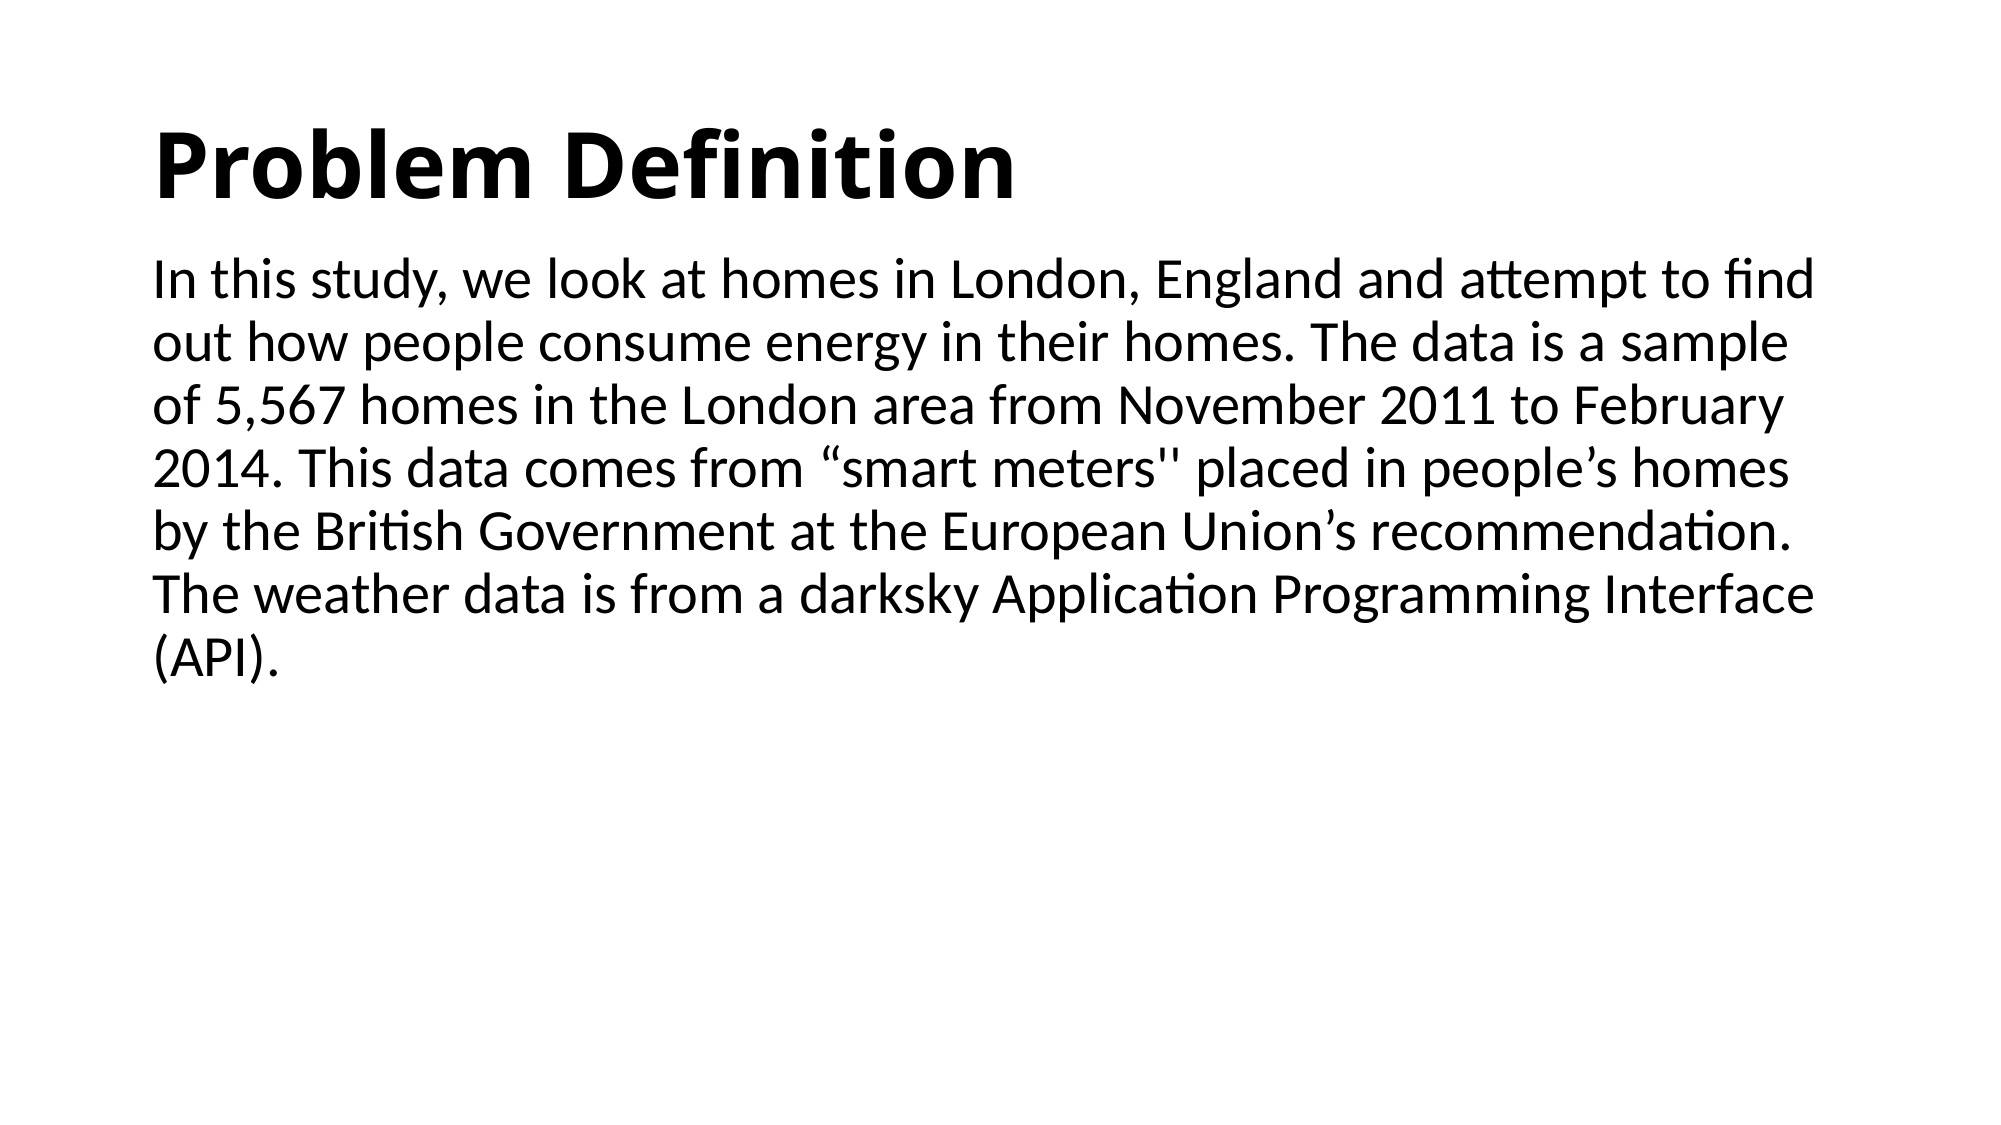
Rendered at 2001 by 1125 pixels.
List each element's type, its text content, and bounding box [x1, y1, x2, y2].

list In this study, we look at homes in London, England and attempt to find out how people consume energy in their homes. The data is a sample of 5,567 homes in the London area from November 2011 to February 2014. This data comes from “smart meters'' placed in people’s homes by the British Government at the European Union’s recommendation. The weather data is from a darksky Application Programming Interface (API). [137, 278, 1863, 955]
title Problem Definition [137, 59, 1863, 278]
